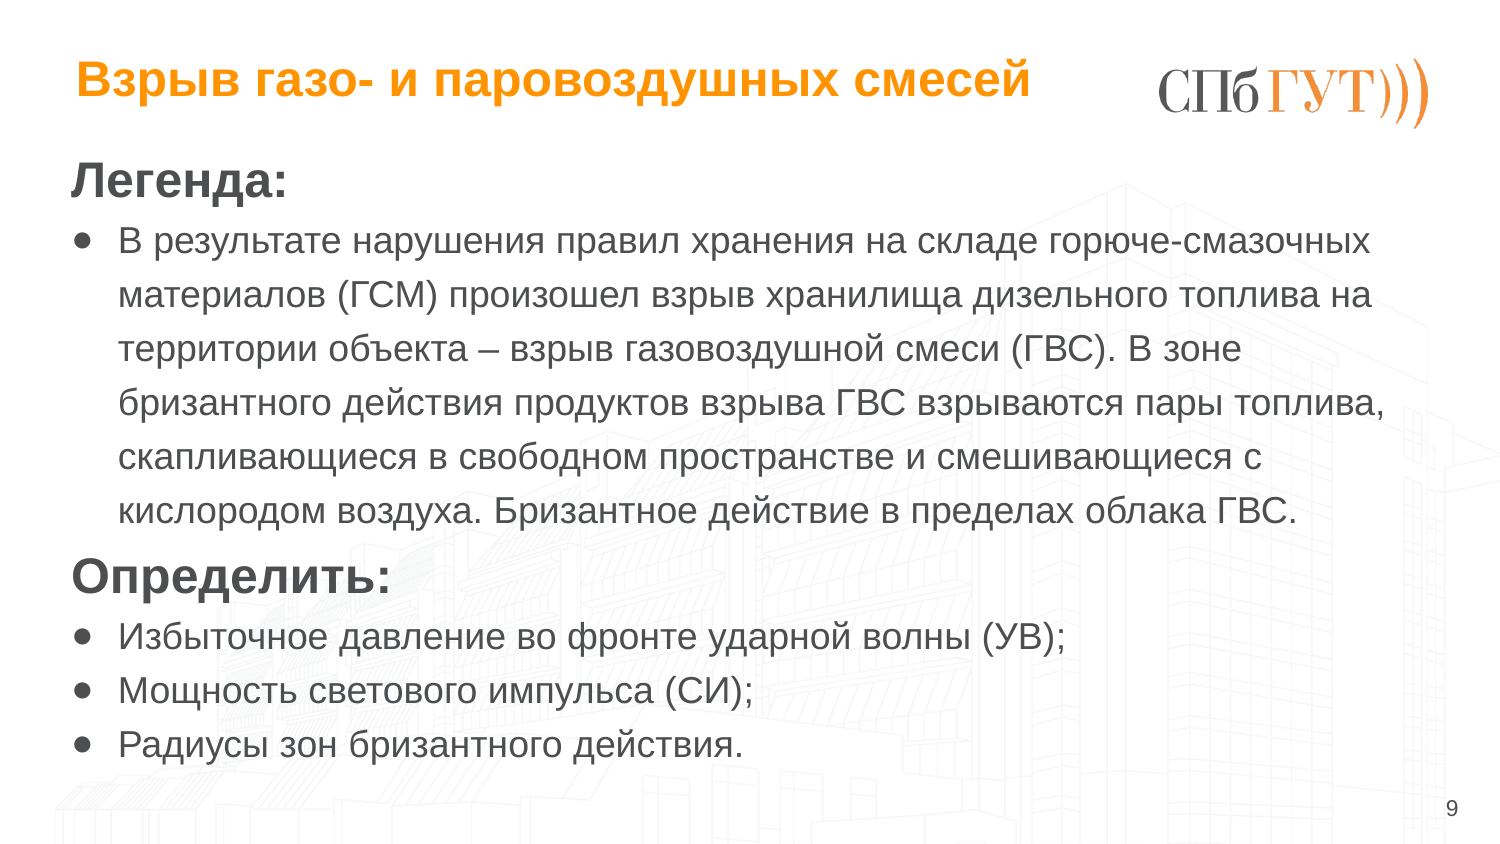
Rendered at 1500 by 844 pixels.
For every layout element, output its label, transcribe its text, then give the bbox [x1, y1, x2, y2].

title Взрыв газо- и паровоздушных смесей [72, 55, 1099, 128]
list Легенда: В результате нарушения правил хранения на складе горюче-смазочных материалов (ГСМ) произошел взрыв хранилища дизельного топлива на территории объекта – взрыв газовоздушной смеси (ГВС). В зоне бризантного действия продуктов взрыва ГВС взрываются пары топлива, скапливающиеся в свободном пространстве и смешивающиеся с кислородом воздуха. Бризантное действие в пределах облака ГВС. Определить: Избыточное давление во фронте ударной волны (УВ); Мощность светового импульса (СИ); Радиусы зон бризантного действия. [67, 132, 1424, 748]
slide_number 9 [1427, 790, 1462, 814]
picture [1159, 58, 1428, 129]
picture [54, 183, 1500, 844]
